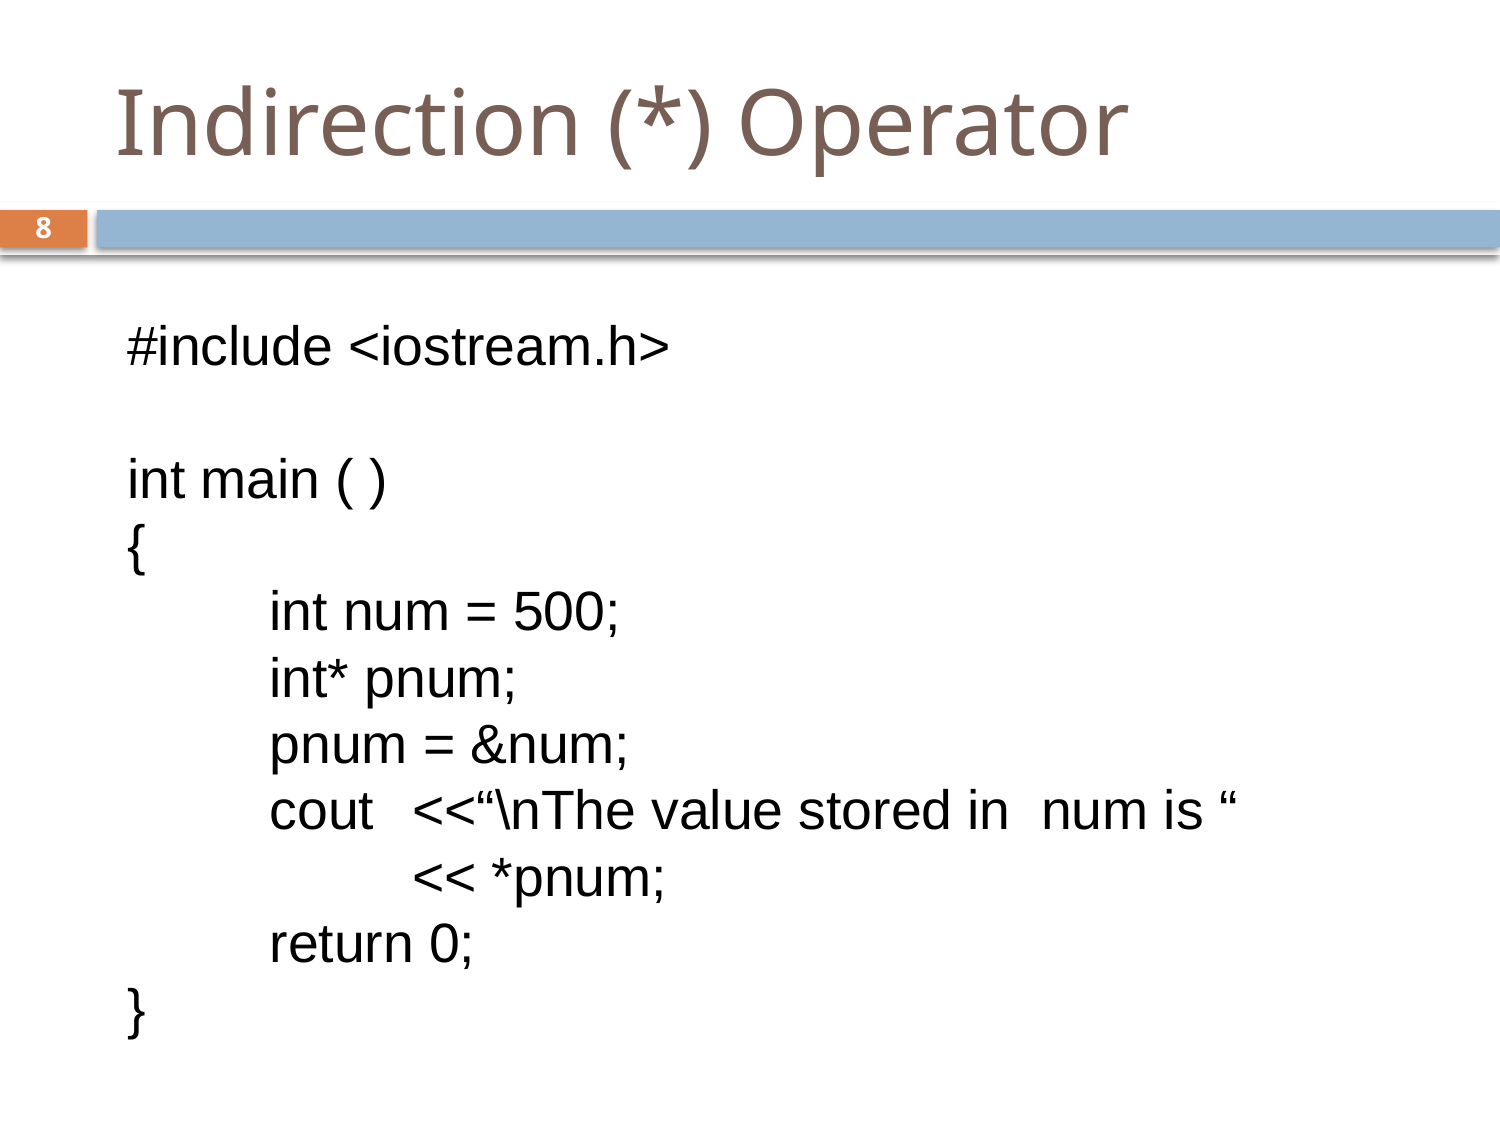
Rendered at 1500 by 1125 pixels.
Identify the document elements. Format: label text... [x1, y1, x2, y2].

text_box Indirection (*) Operator [100, 37, 1438, 200]
title #include <iostream.h> int main ( ) { int num = 500; int* pnum; pnum = &num; cout <<“\nThe value stored in num is “ << *pnum; return 0; } [112, 299, 1388, 1050]
slide_number 8 [0, 208, 88, 249]
